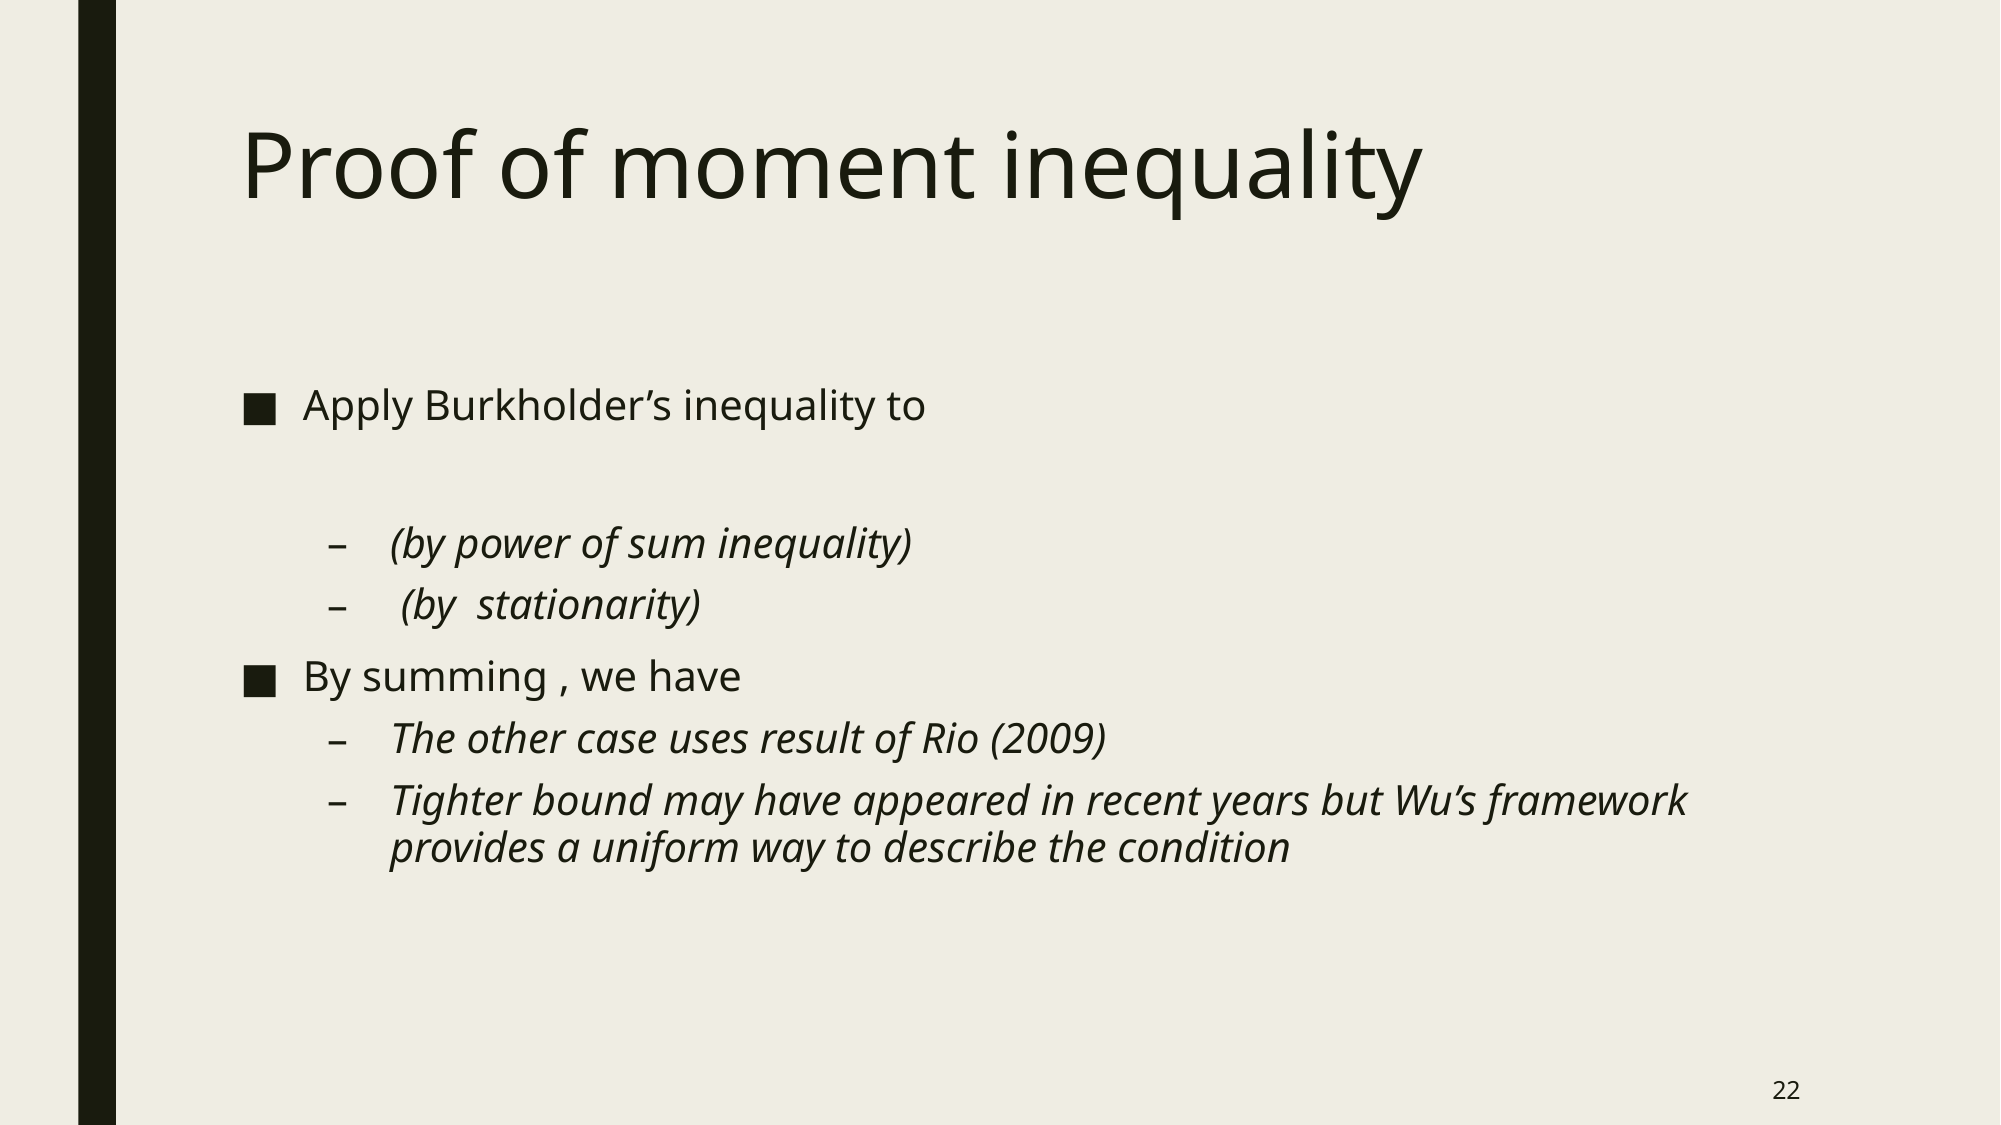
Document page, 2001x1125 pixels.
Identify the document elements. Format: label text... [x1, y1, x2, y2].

slide_number 22 [1553, 1058, 1816, 1125]
title Proof of moment inequality [225, 112, 1800, 357]
